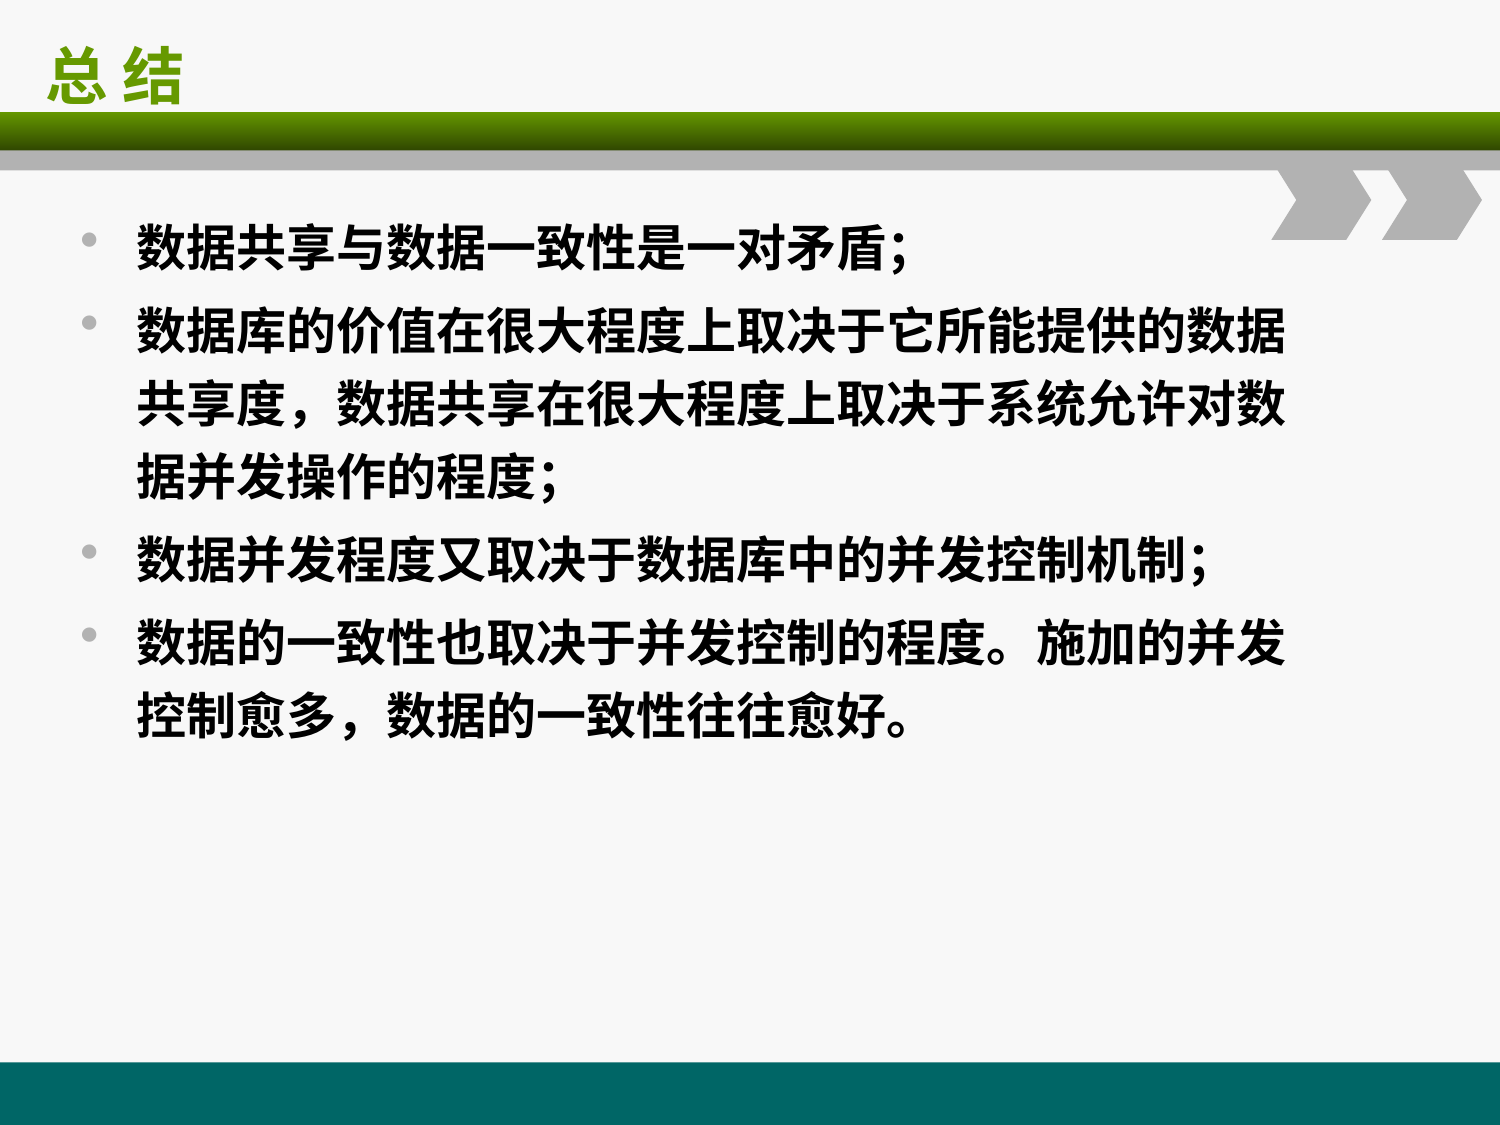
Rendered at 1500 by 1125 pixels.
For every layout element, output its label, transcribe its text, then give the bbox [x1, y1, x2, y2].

title 总 结 [30, 24, 1463, 125]
list 数据共享与数据一致性是一对矛盾； 数据库的价值在很大程度上取决于它所能提供的数据共享度，数据共享在很大程度上取决于系统允许对数据并发操作的程度； 数据并发程度又取决于数据库中的并发控制机制； 数据的一致性也取决于并发控制的程度。施加的并发控制愈多，数据的一致性往往愈好。 [64, 196, 1350, 1050]
